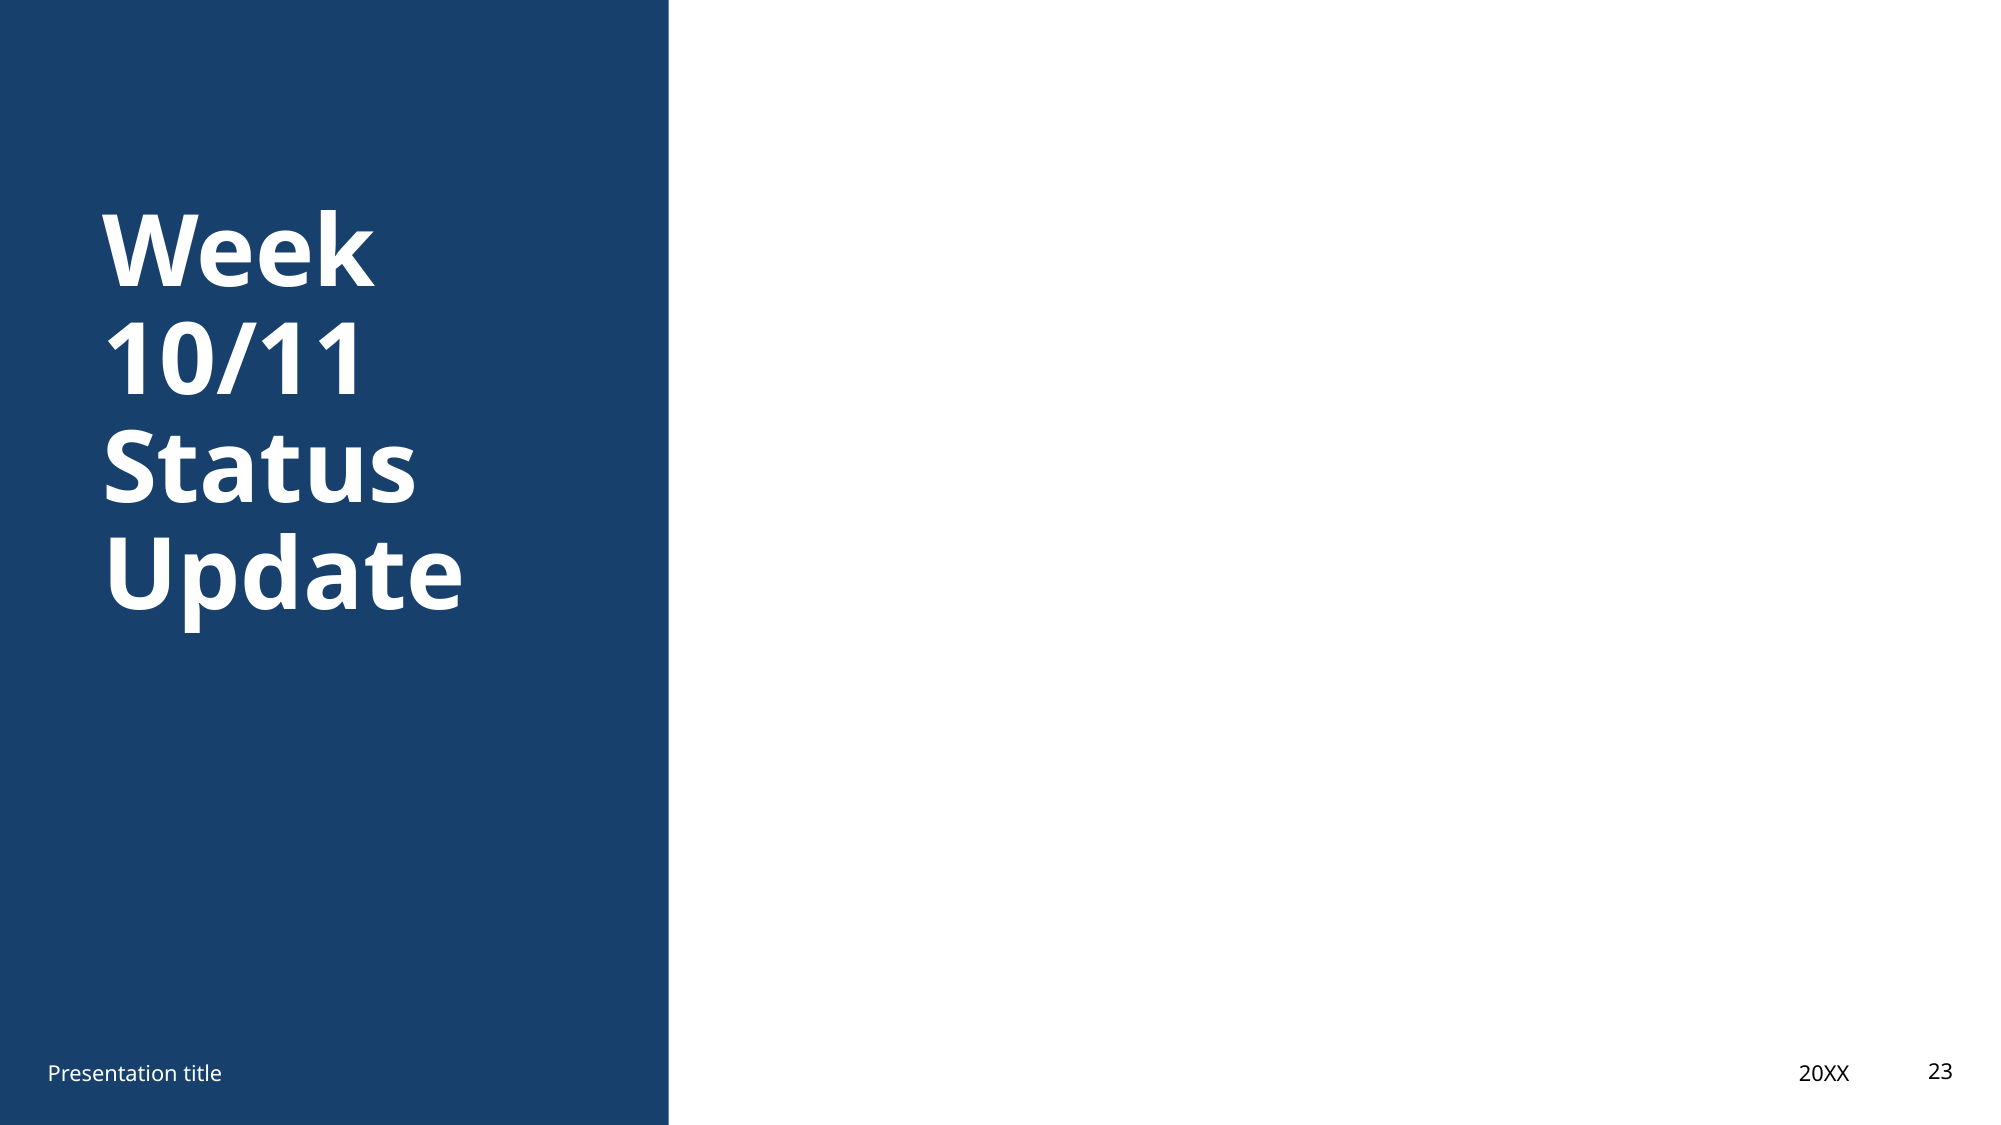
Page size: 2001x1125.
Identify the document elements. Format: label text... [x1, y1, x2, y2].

footer Presentation title [32, 1042, 648, 1103]
slide_number 23 [1864, 1042, 1968, 1103]
slide_number 20XX [1150, 1042, 1864, 1103]
title Week 10/11 Status Update [87, 127, 614, 975]
